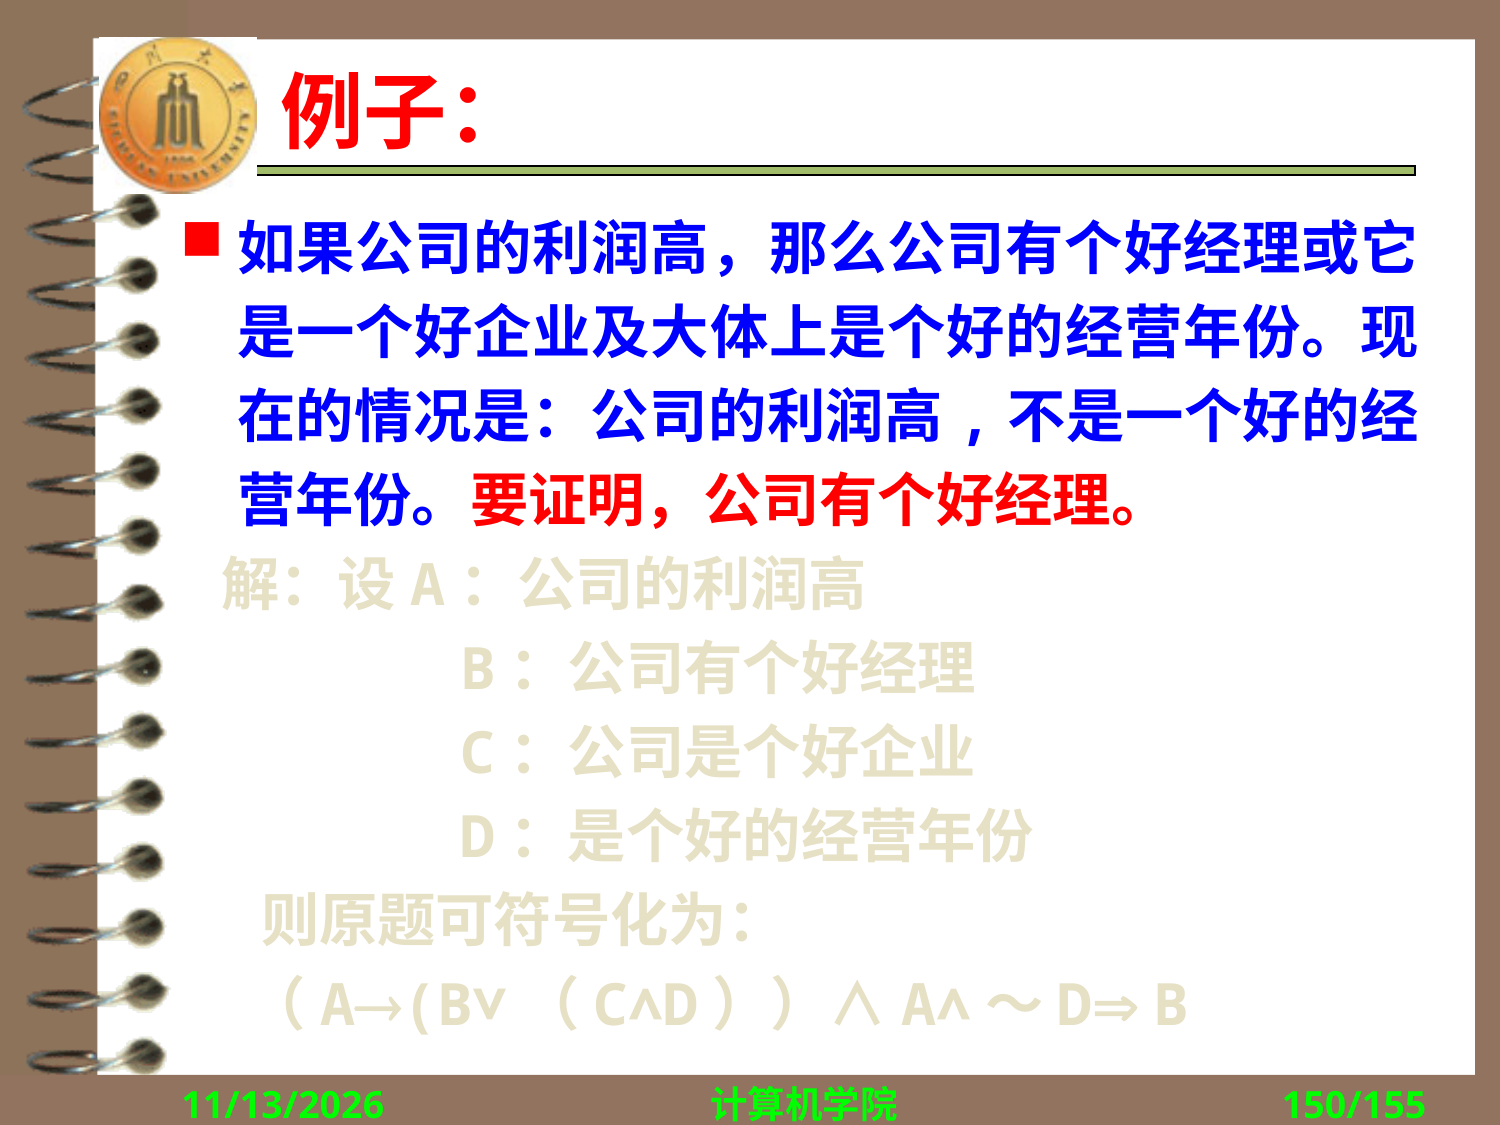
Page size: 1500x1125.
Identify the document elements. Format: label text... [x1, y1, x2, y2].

title 例子： [265, 50, 1415, 168]
text_box [206, 54, 1409, 173]
slide_number 150/155 [1128, 1073, 1442, 1100]
footer 计算机学院 [479, 1073, 1128, 1100]
picture [0, 0, 257, 1075]
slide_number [166, 1073, 479, 1100]
list 如果公司的利润高，那么公司有个好经理或它是一个好企业及大体上是个好的经营年份。现在的情况是：公司的利润高,不是一个好的经营年份。要证明，公司有个好经理。 解：设A：公司的利润高 B：公司有个好经理 C：公司是个好企业 D：是个好的经营年份 则原题可符号化为： （A(B∨（C∧D））∧A∧～D B [174, 191, 1425, 1045]
